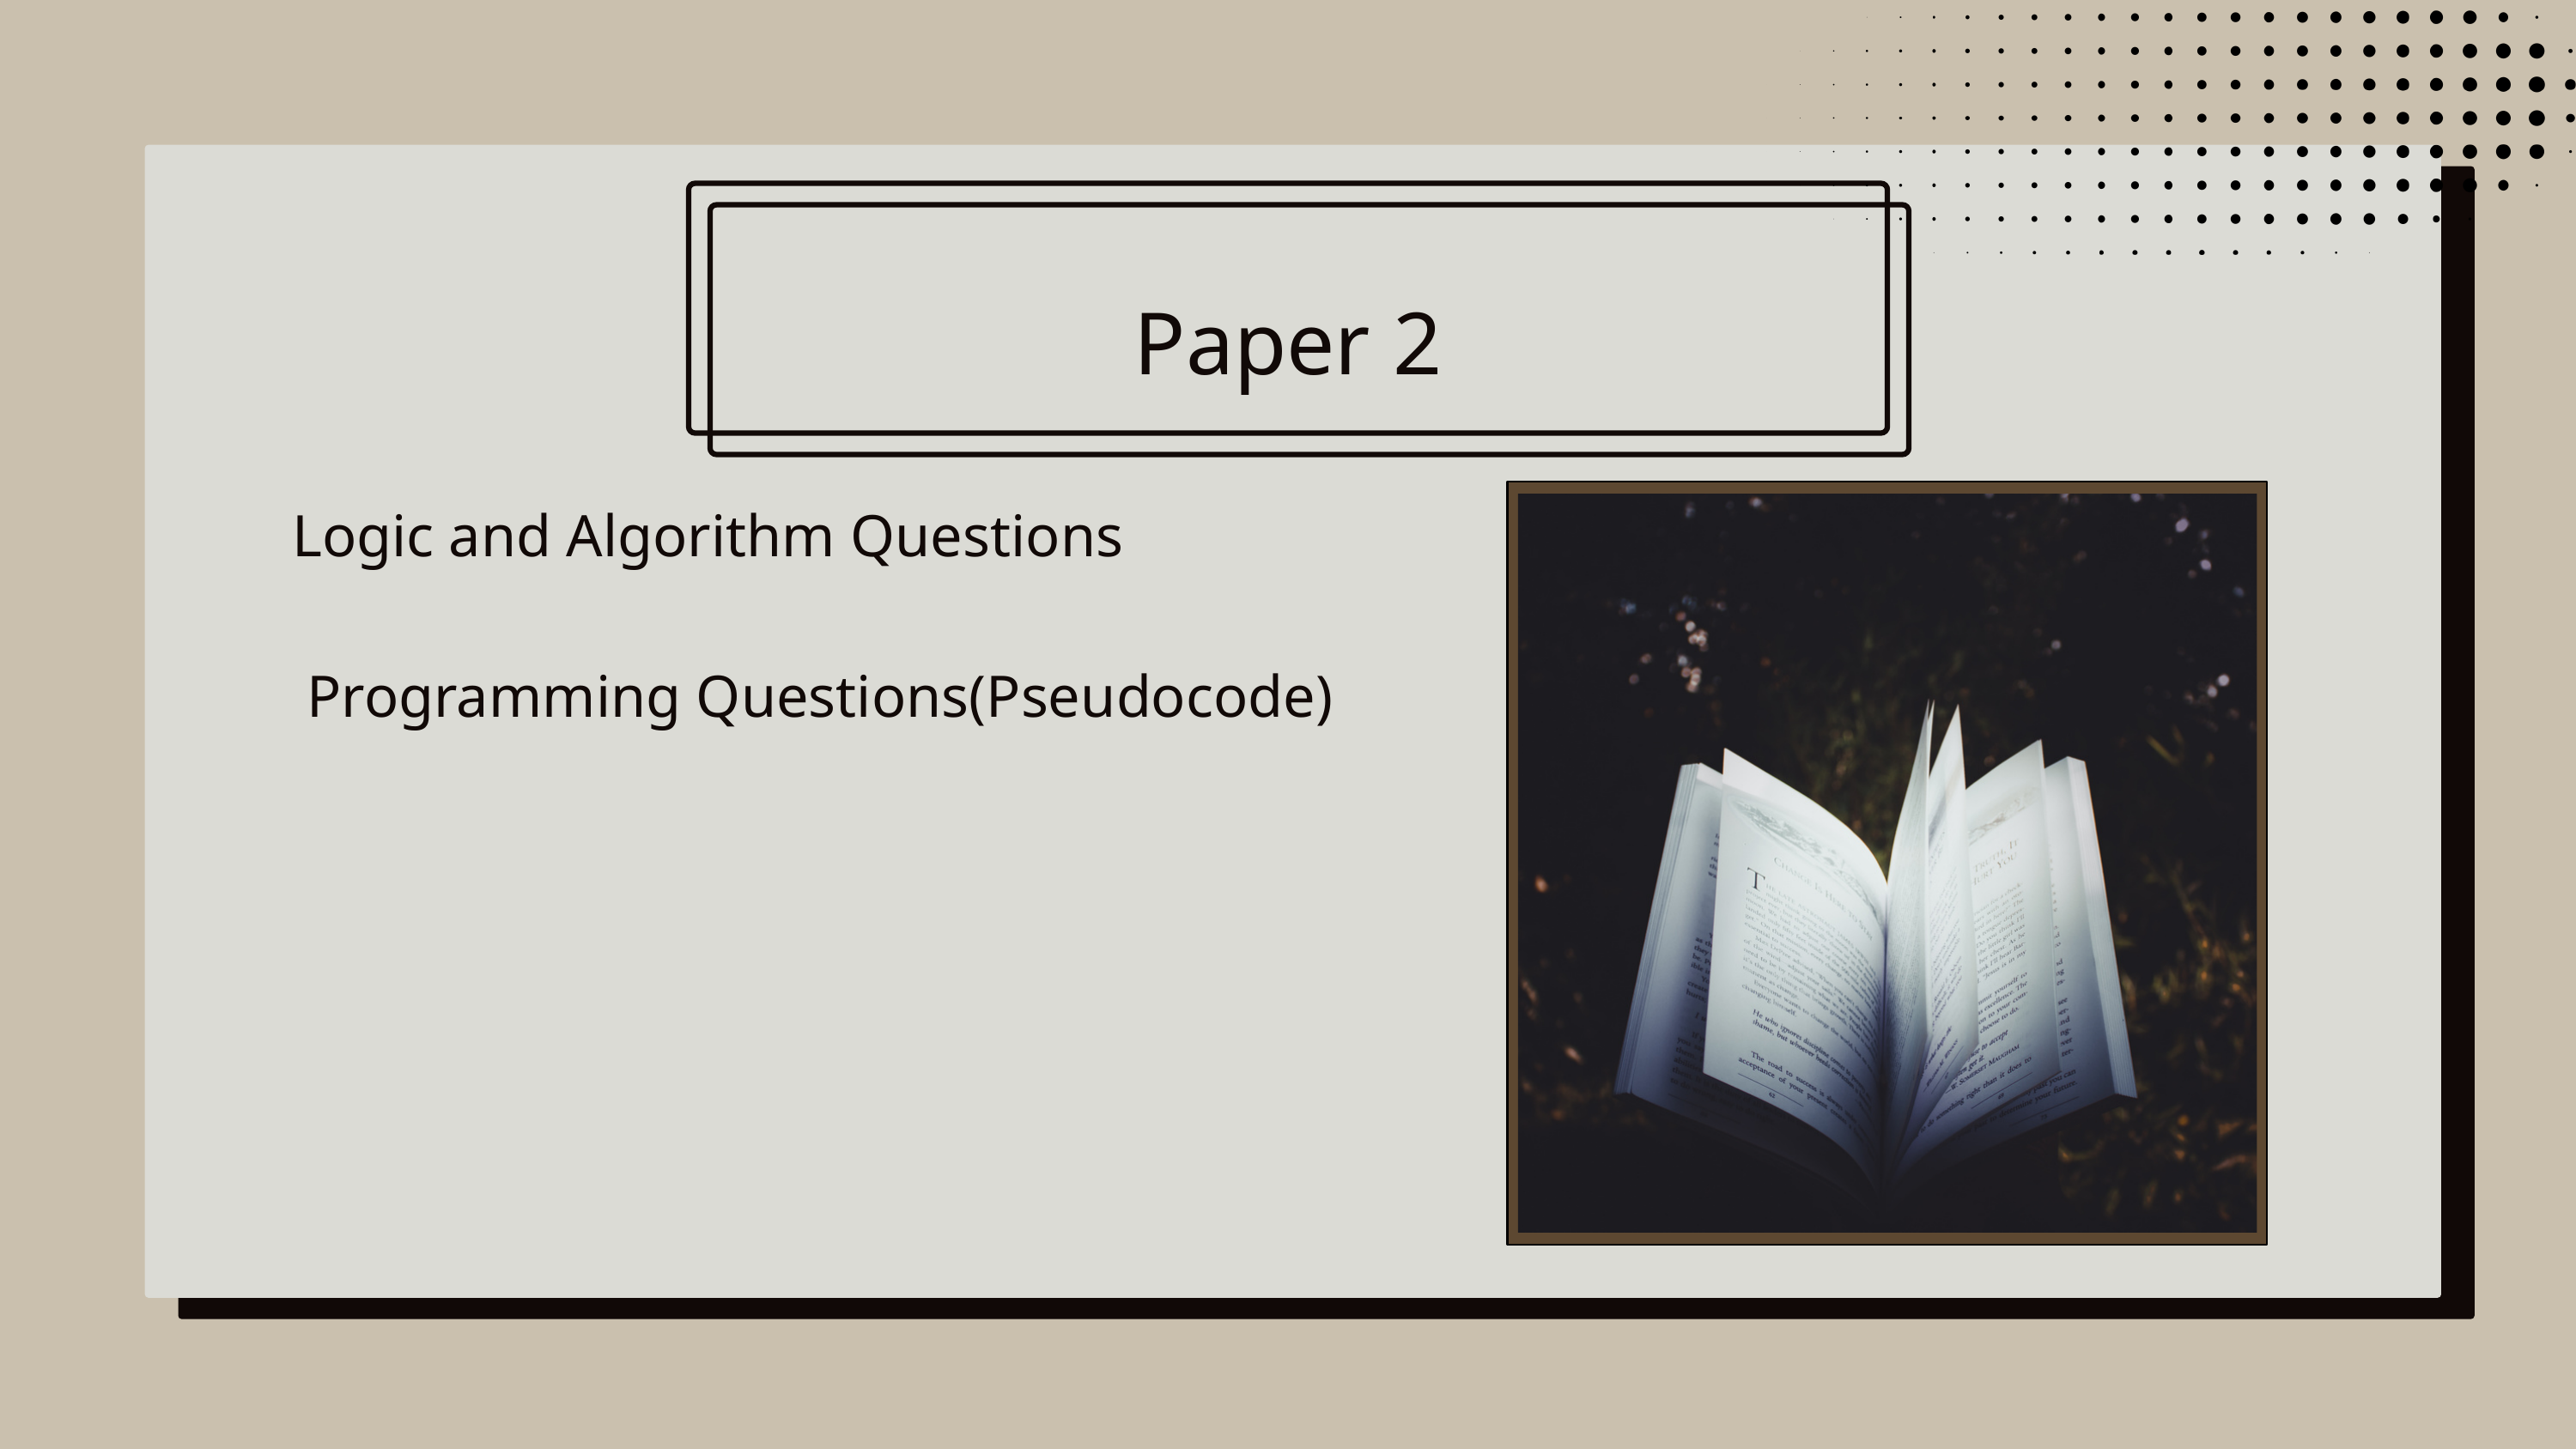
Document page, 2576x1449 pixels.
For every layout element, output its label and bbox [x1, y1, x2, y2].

text_box [1507, 481, 2268, 1245]
text_box [178, 166, 2475, 1319]
text_box [144, 144, 2442, 1298]
text_box [688, 183, 1888, 433]
text_box [1766, 0, 2576, 255]
text_box [709, 204, 1910, 455]
text_box [1517, 493, 2257, 1233]
